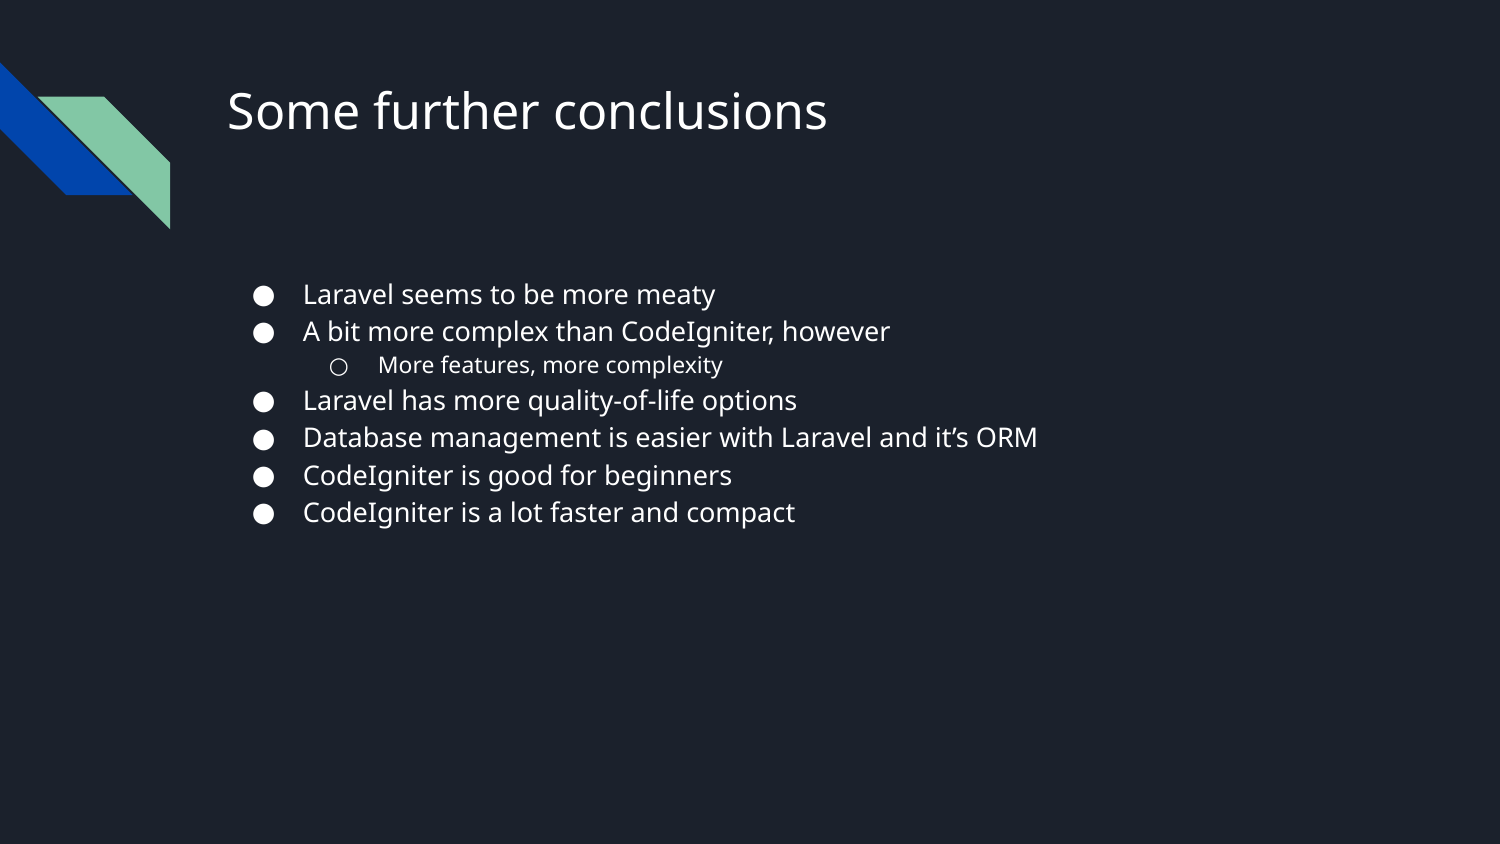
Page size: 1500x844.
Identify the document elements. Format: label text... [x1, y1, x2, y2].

list Laravel seems to be more meaty A bit more complex than CodeIgniter, however More features, more complexity Laravel has more quality-of-life options Database management is easier with Laravel and it’s ORM CodeIgniter is good for beginners CodeIgniter is a lot faster and compact [212, 257, 1368, 735]
title Some further conclusions [212, 64, 1368, 215]
